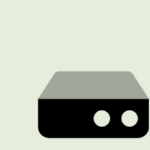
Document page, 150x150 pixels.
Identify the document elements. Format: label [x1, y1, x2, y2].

picture [37, 37, 150, 150]
